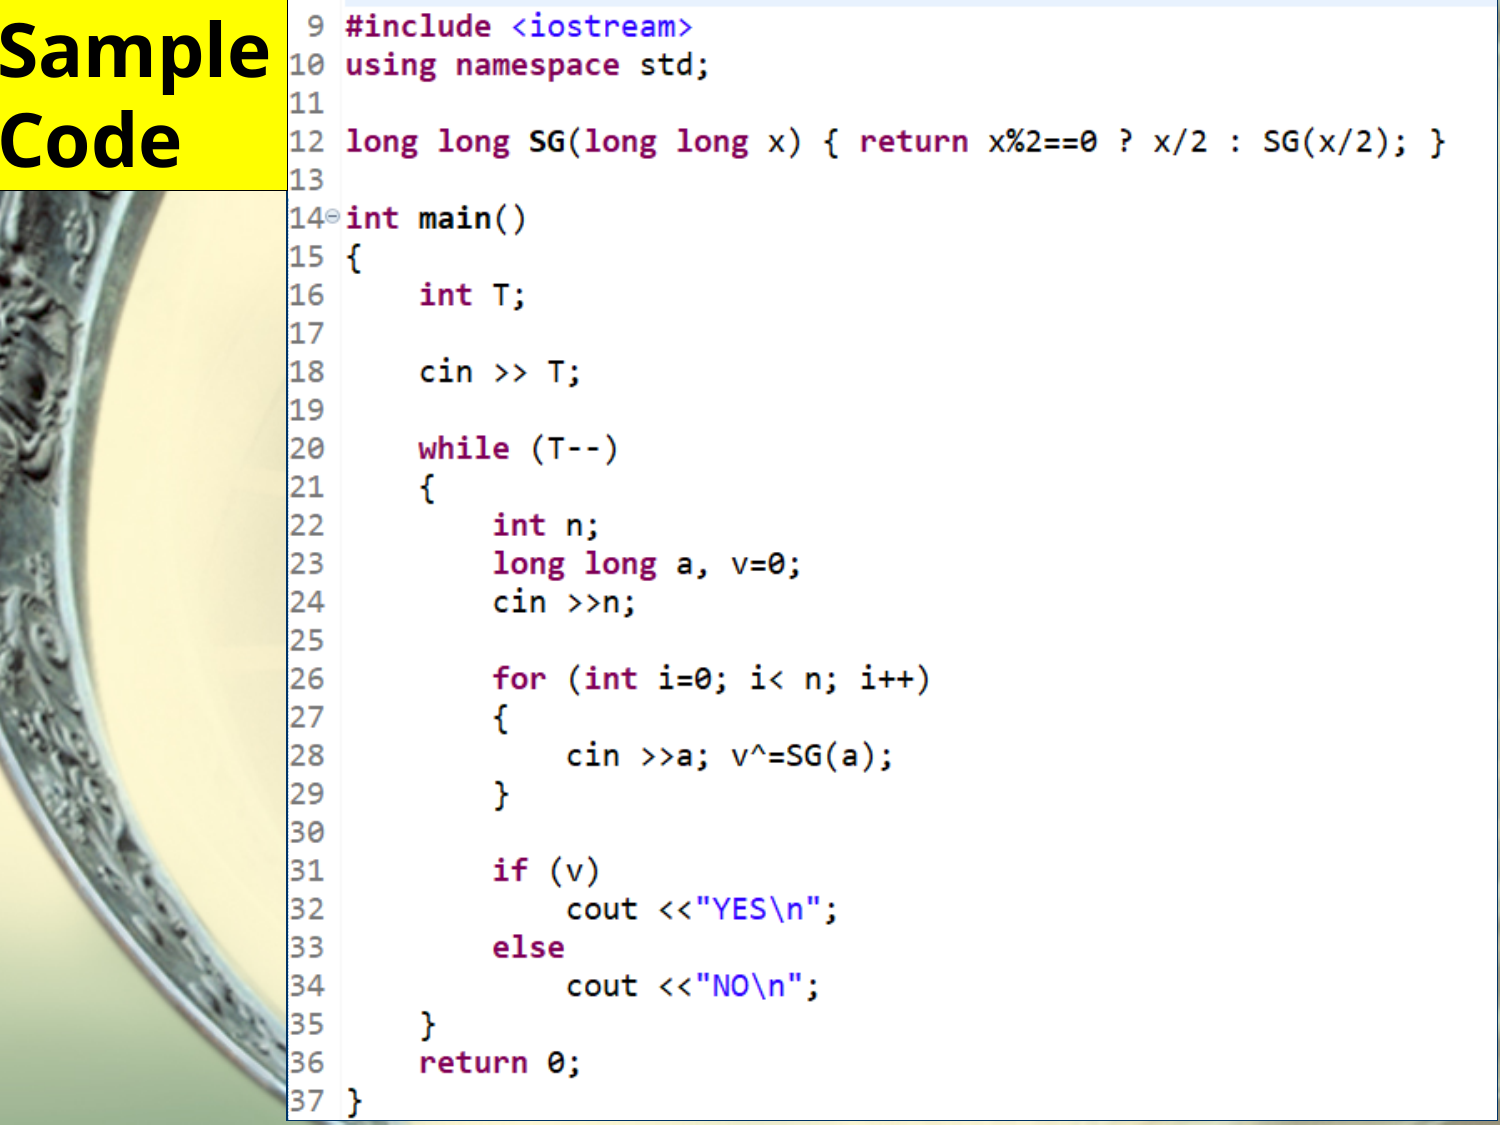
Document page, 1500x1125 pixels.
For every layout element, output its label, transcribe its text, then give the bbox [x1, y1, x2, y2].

picture [287, 0, 1497, 1120]
text_box Sample Code [0, 0, 283, 191]
picture [0, 0, 1500, 1125]
